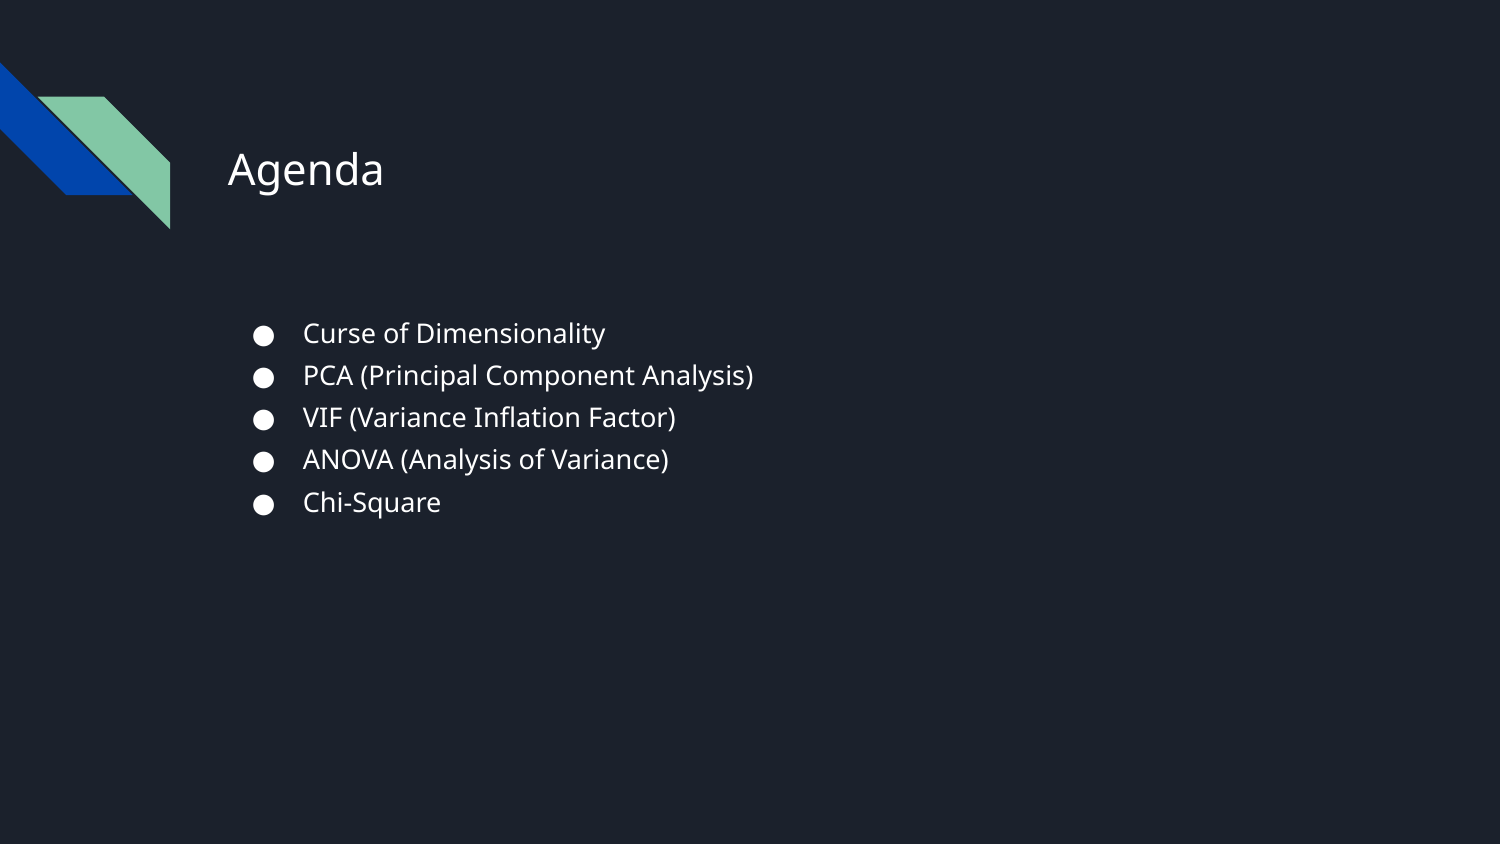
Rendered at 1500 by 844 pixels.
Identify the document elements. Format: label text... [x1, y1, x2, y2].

list Curse of Dimensionality PCA (Principal Component Analysis) VIF (Variance Inflation Factor) ANOVA (Analysis of Variance) Chi-Square [212, 257, 1368, 735]
title Agenda [212, 64, 1368, 215]
